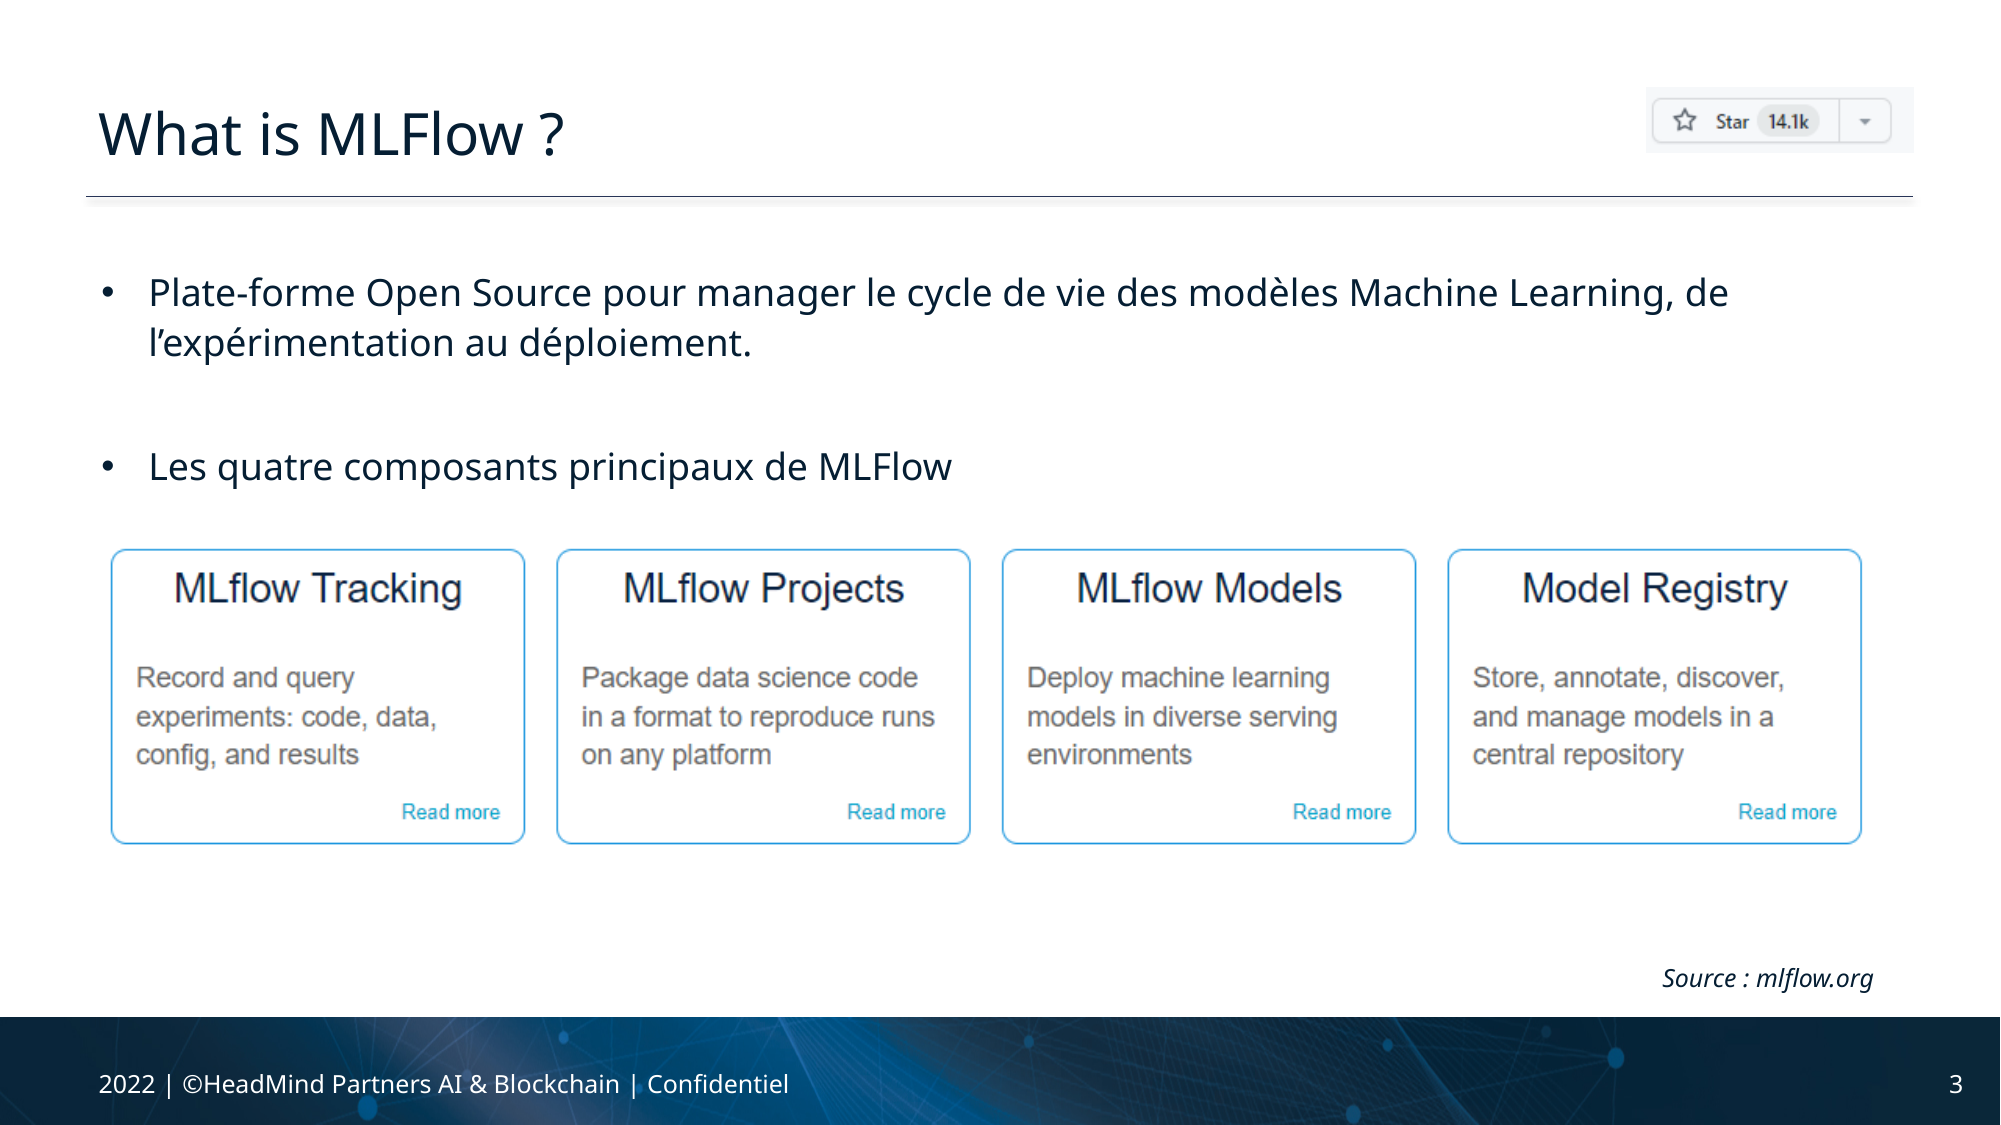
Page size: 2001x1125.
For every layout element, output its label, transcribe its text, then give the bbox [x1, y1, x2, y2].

slide_number 3 [1845, 1050, 1964, 1111]
title What is MLFlow ? [83, 30, 1914, 173]
picture [0, 1017, 2000, 1125]
text_box Source : mlflow.org [1647, 952, 1987, 1018]
list Plate-forme Open Source pour manager le cycle de vie des modèles Machine Learning, de l’expérimentation au déploiement. Les quatre composants principaux de MLFlow [86, 257, 1914, 991]
picture [1645, 87, 1914, 153]
footer 2022 | ©HeadMind Partners AI & Blockchain | Confidentiel [83, 1050, 1015, 1111]
picture [83, 532, 1896, 876]
